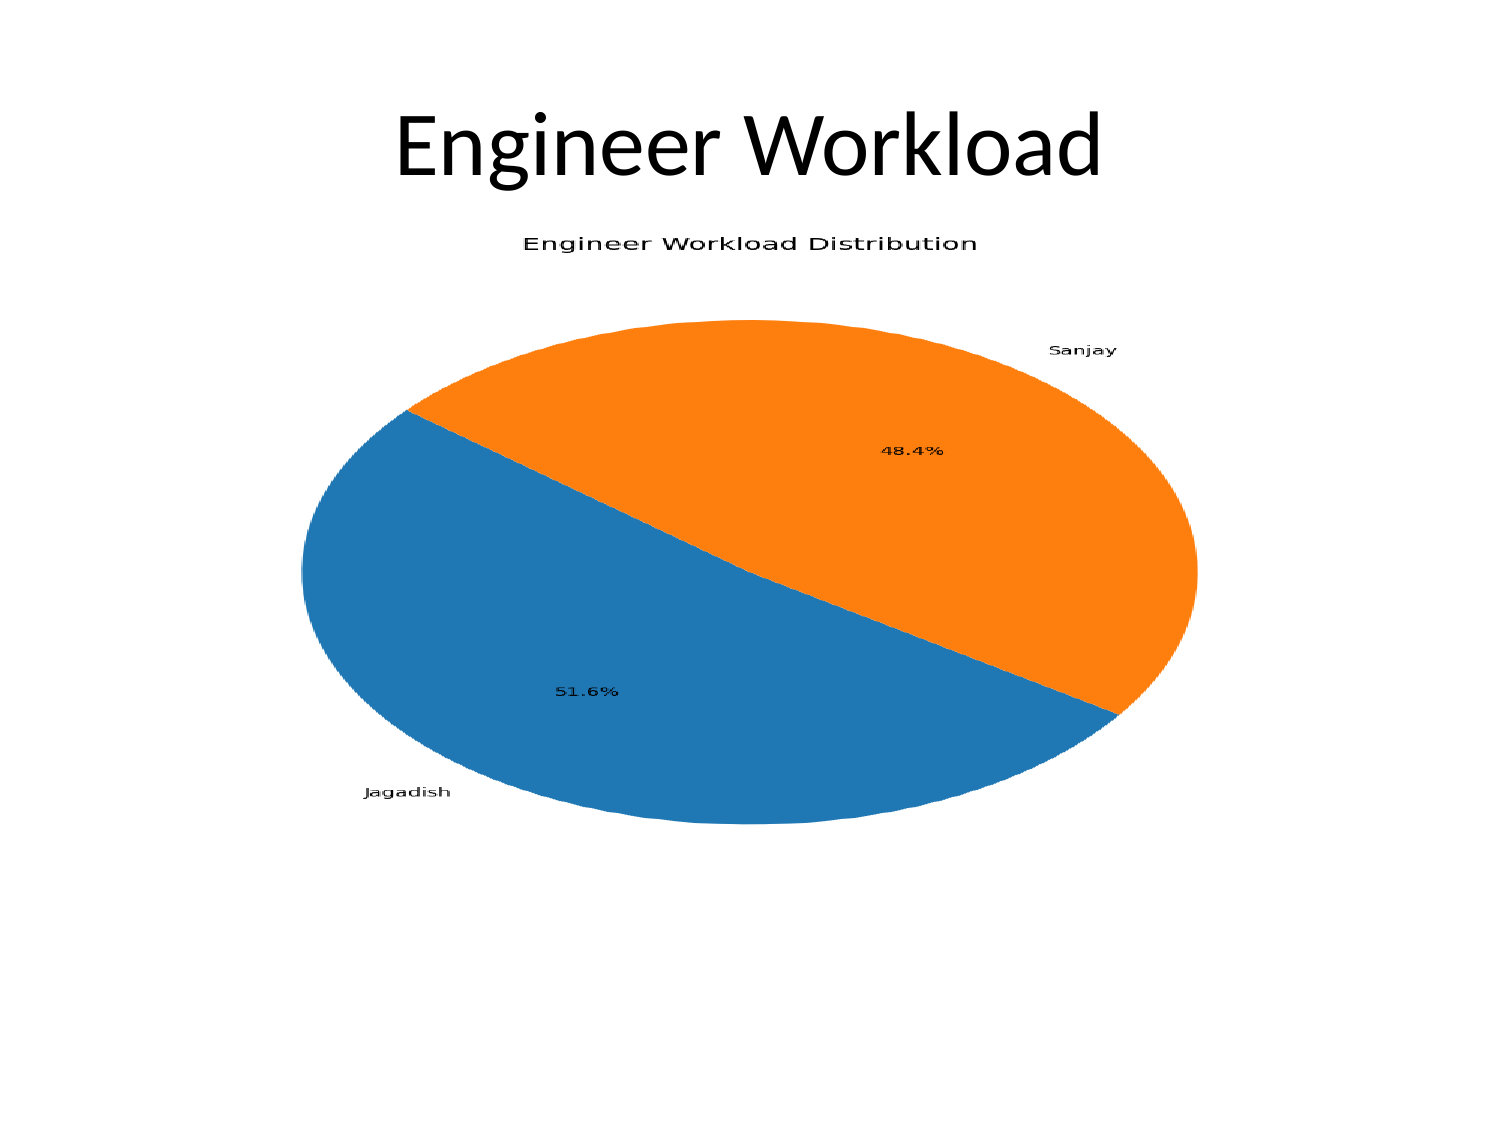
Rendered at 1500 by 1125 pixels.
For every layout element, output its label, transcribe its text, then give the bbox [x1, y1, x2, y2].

title Engineer Workload [75, 45, 1425, 233]
picture [149, 224, 1351, 901]
